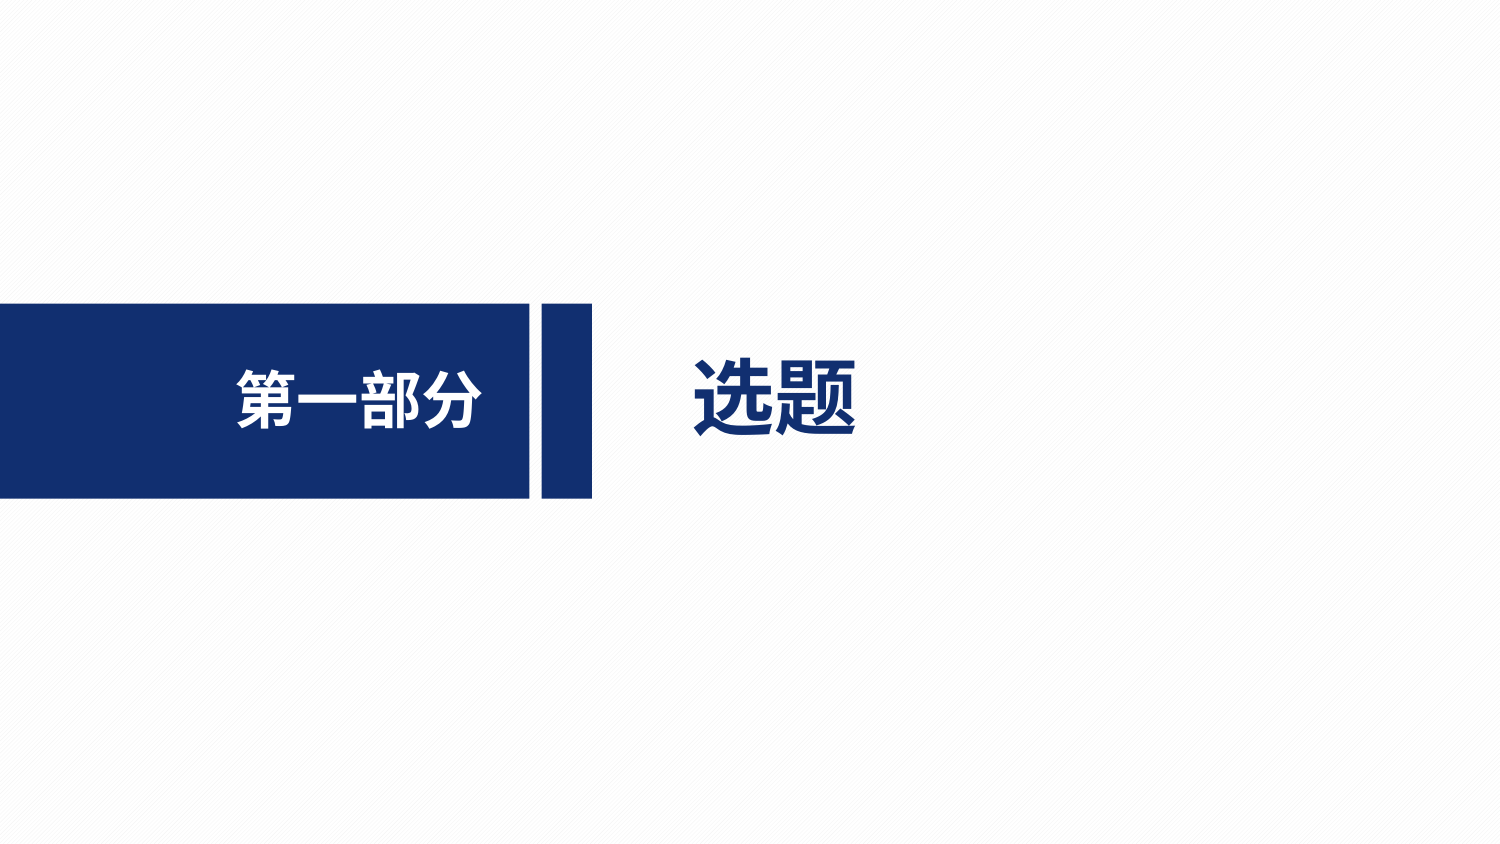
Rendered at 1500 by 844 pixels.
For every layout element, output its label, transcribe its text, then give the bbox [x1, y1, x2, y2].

text_box 第一部分 [223, 355, 496, 442]
text_box [0, 302, 532, 501]
text_box [540, 302, 594, 501]
text_box 选题 [680, 339, 870, 451]
